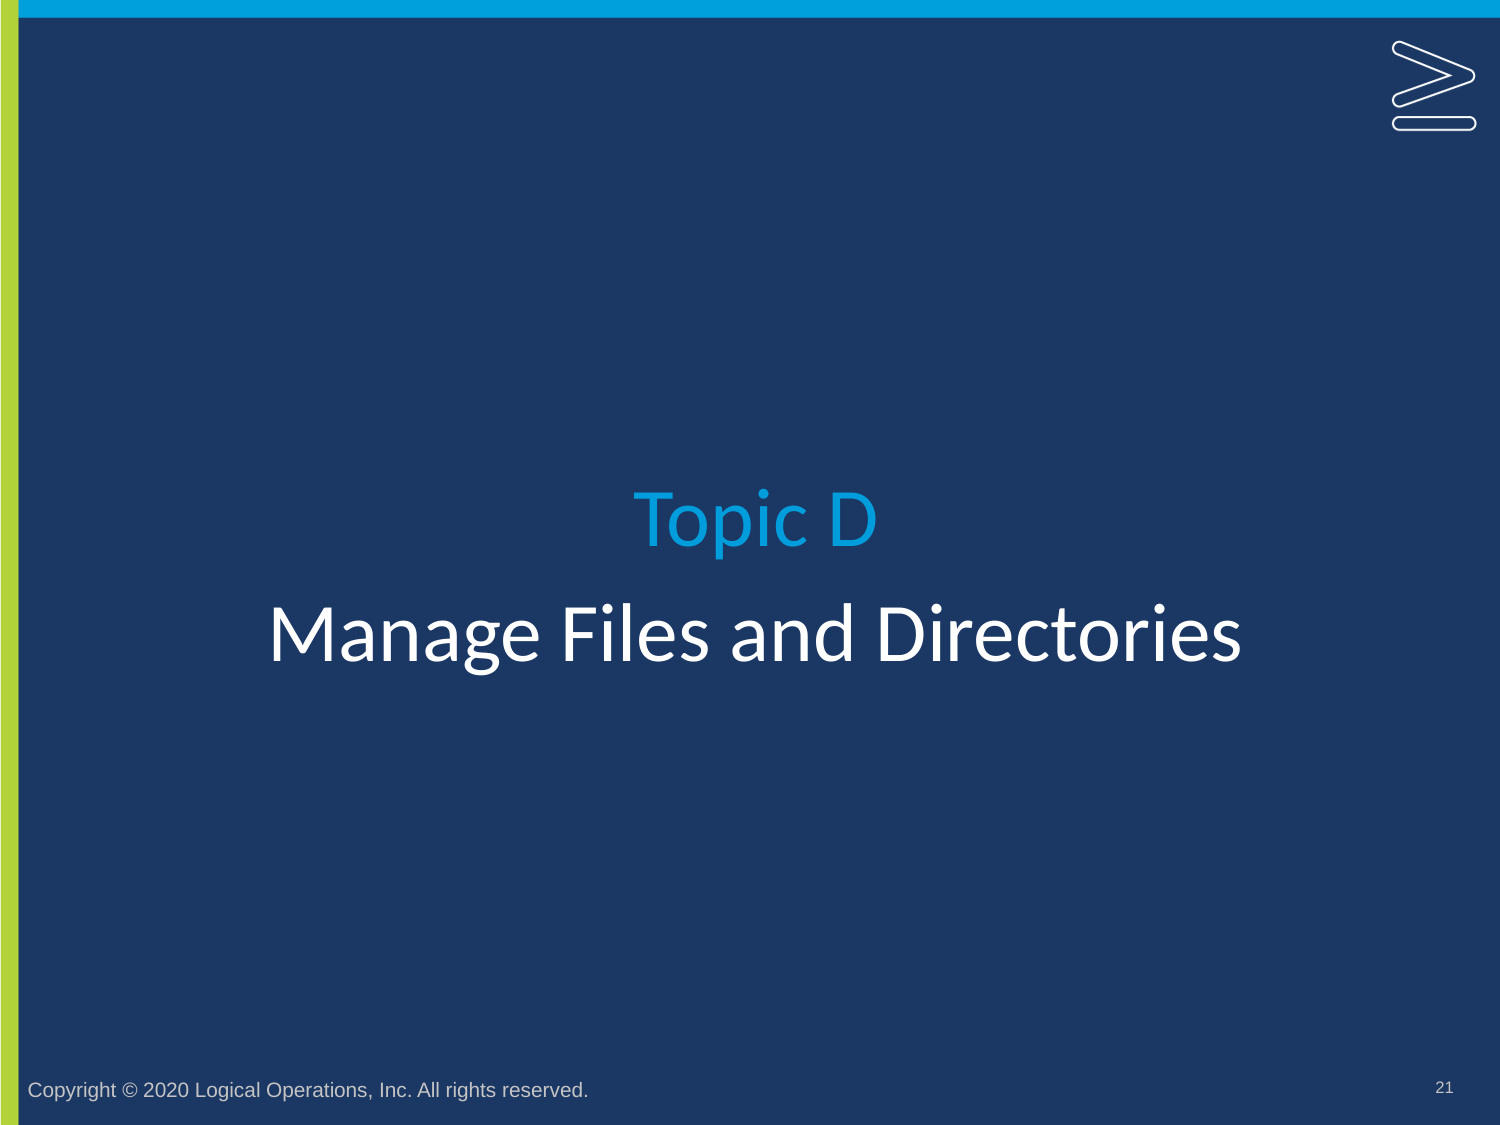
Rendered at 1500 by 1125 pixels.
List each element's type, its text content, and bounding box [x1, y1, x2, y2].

title Manage Files and Directories [118, 571, 1394, 795]
slide_number 21 [1118, 1057, 1469, 1118]
list Topic D [118, 324, 1394, 571]
picture [0, 0, 1500, 1125]
